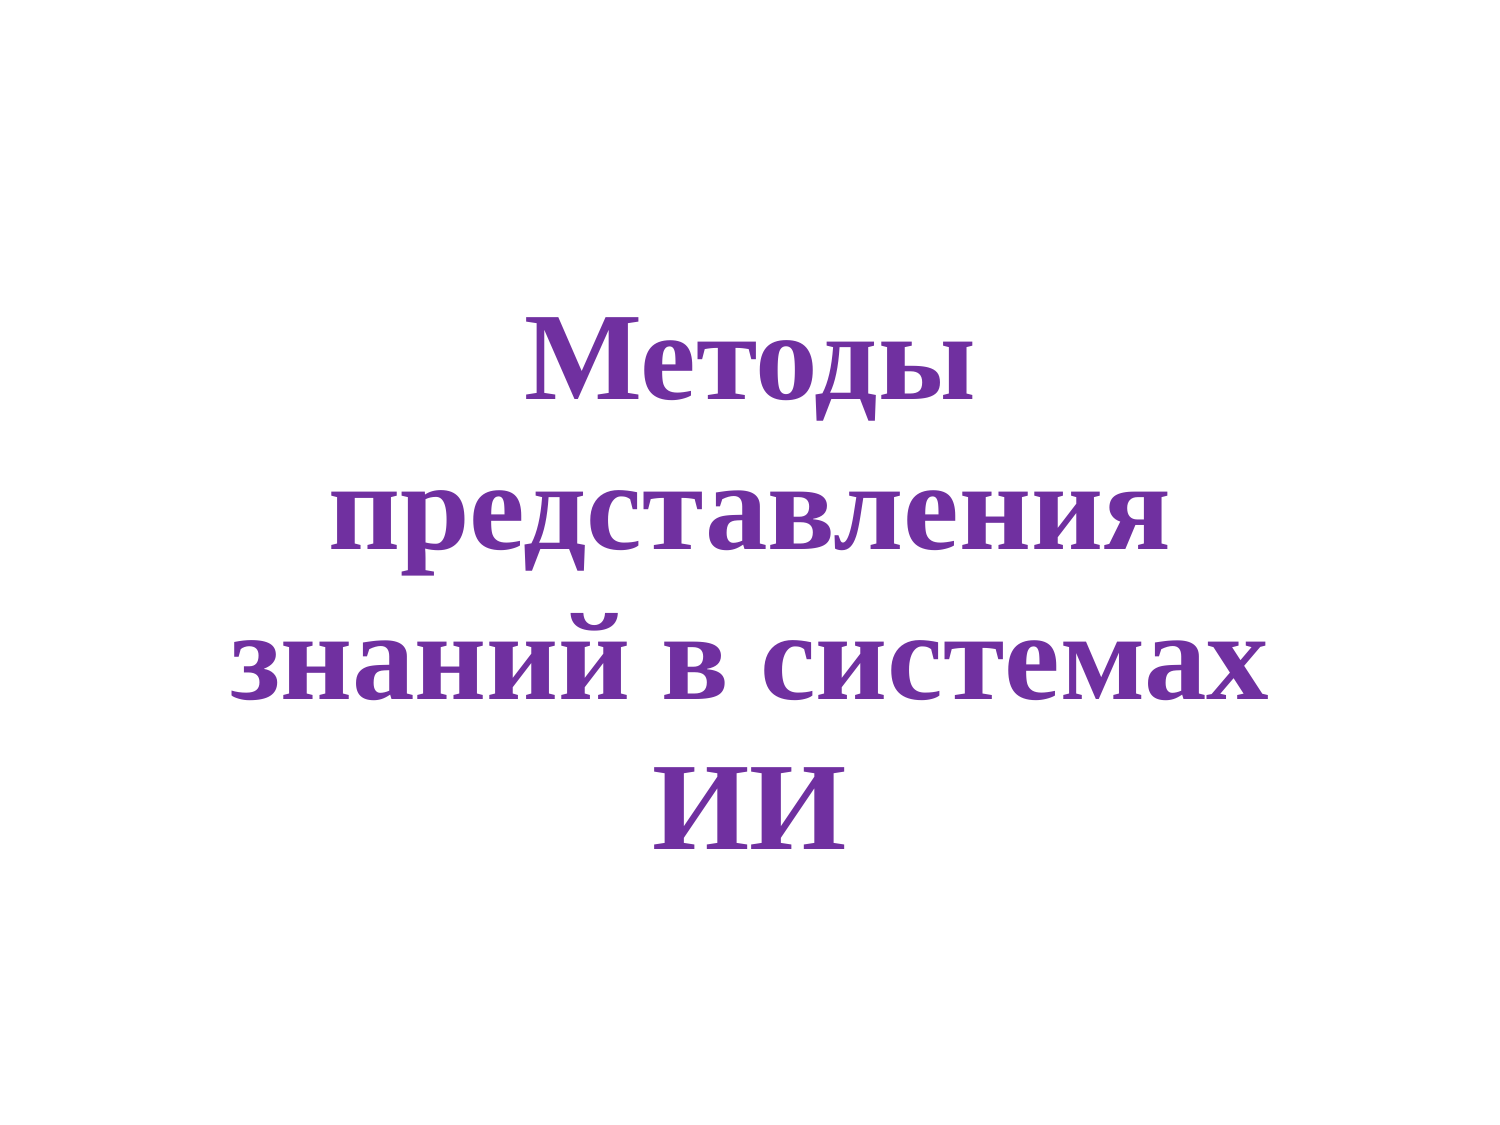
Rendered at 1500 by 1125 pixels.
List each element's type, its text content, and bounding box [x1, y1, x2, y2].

title Методы представления знаний в системах ИИ [112, 351, 1388, 797]
